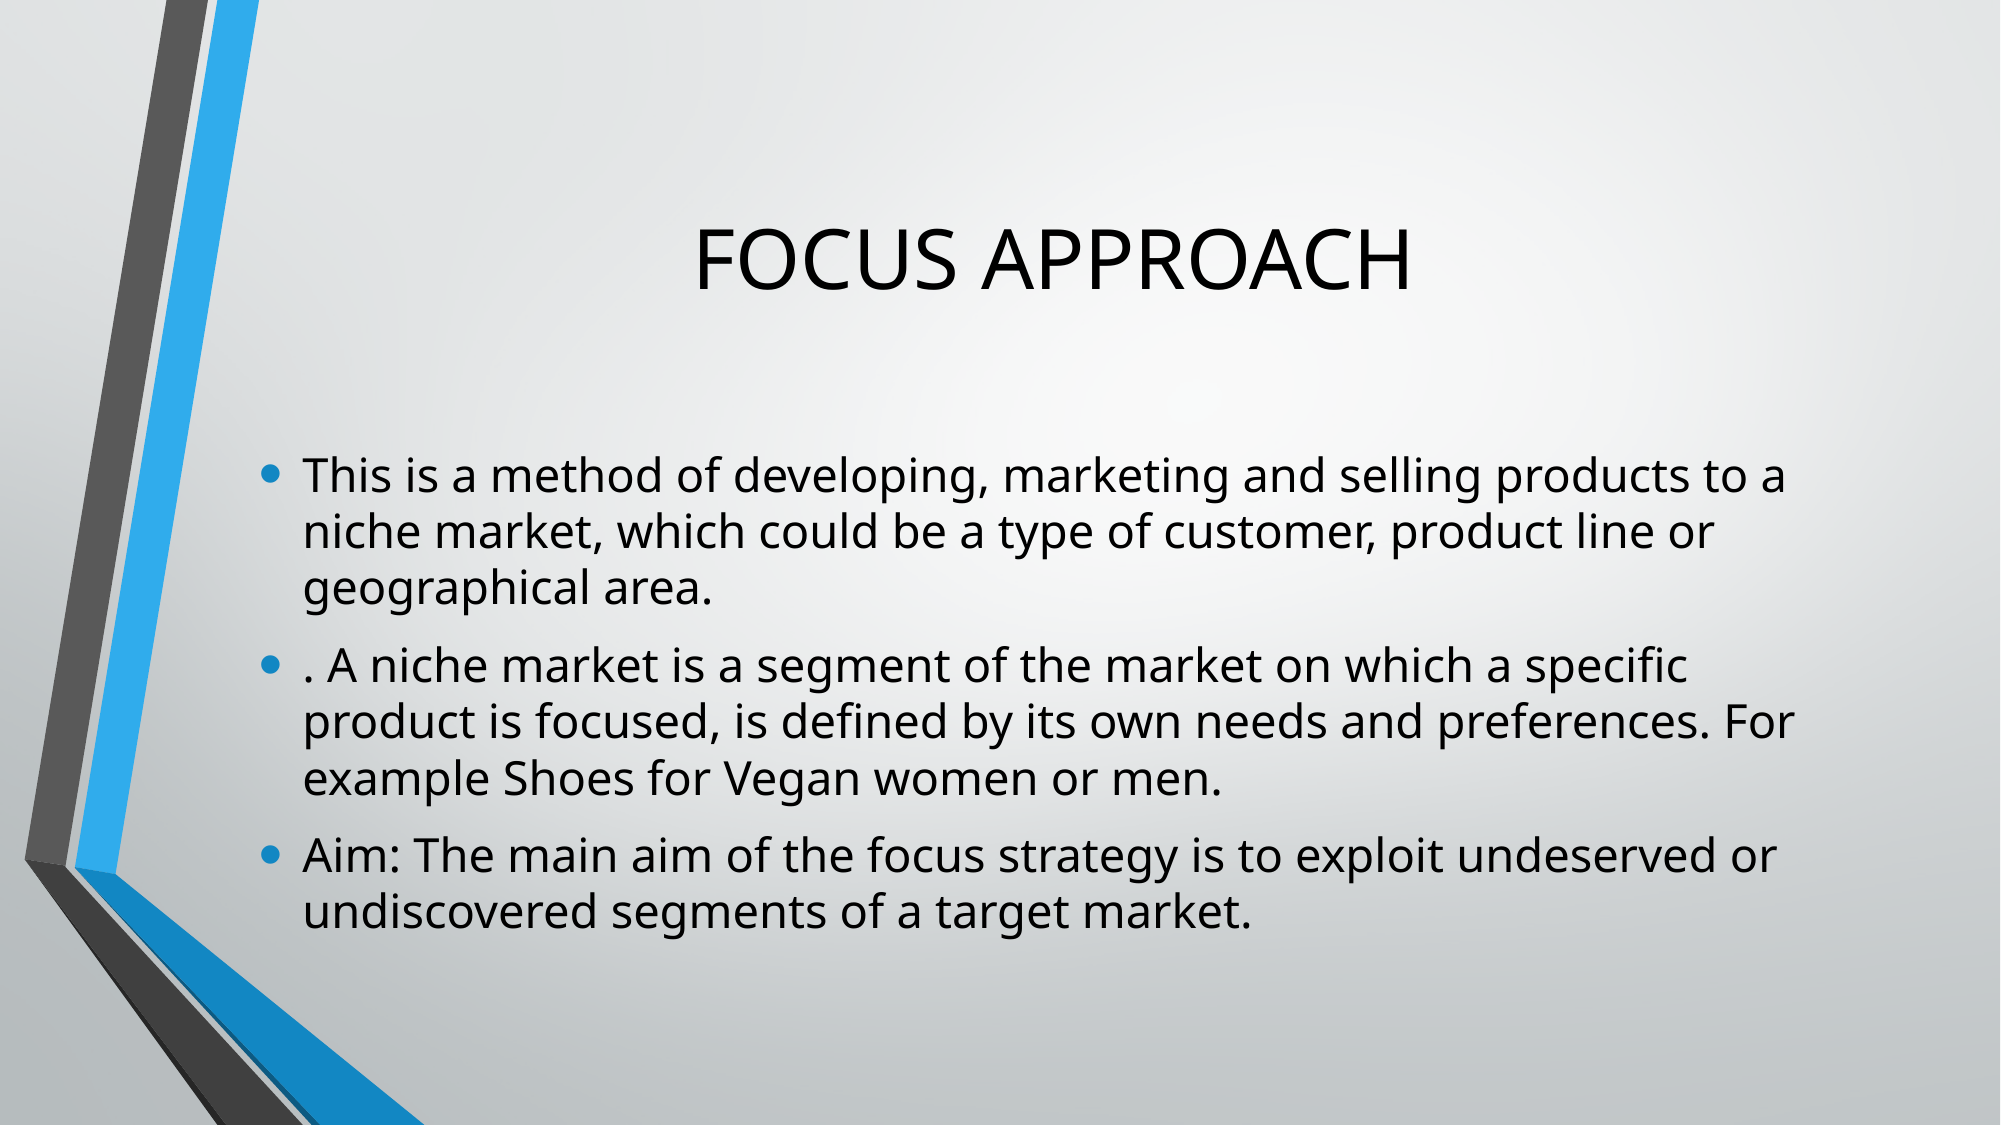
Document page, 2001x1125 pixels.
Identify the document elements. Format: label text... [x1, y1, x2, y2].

list This is a method of developing, marketing and selling products to a niche market, which could be a type of customer, product line or geographical area. . A niche market is a segment of the market on which a specific product is focused, is defined by its own needs and preferences. For example Shoes for Vegan women or men. Aim: The main aim of the focus strategy is to exploit undeserved or undiscovered segments of a target market. [243, 437, 1887, 950]
title FOCUS APPROACH [243, 112, 1887, 400]
